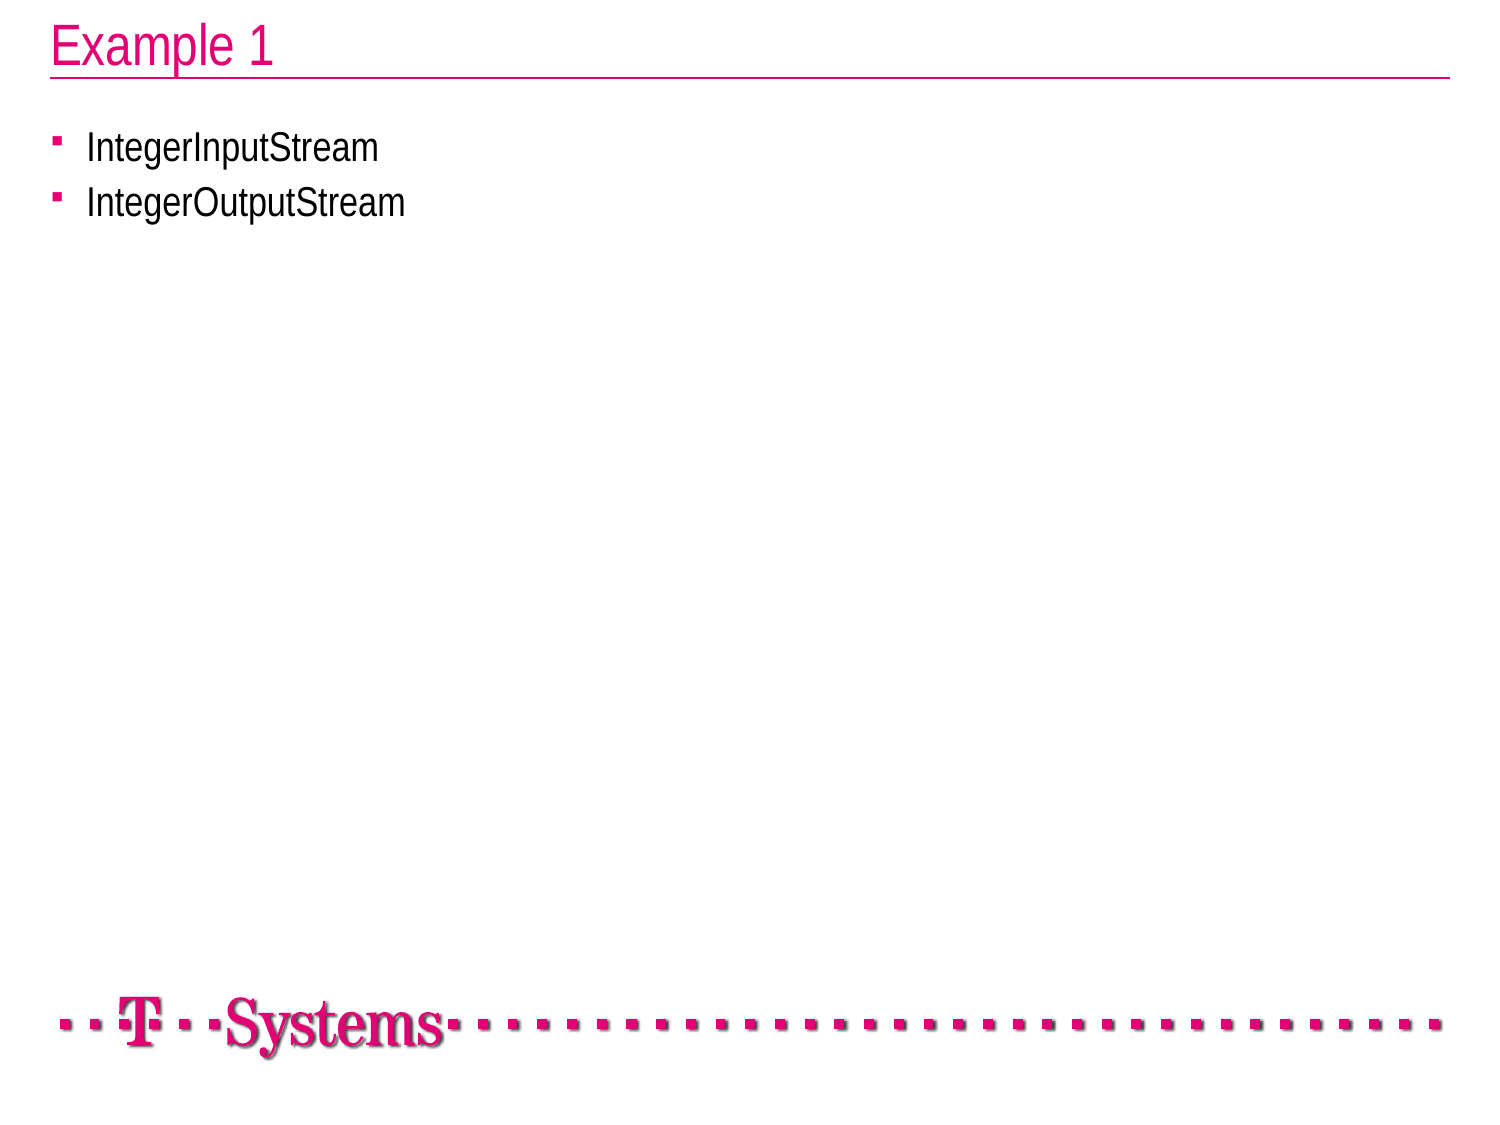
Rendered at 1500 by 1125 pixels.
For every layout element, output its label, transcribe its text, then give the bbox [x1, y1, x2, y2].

title Example 1 [50, 14, 1450, 91]
list IntegerInputStream IntegerOutputStream [50, 125, 1450, 988]
